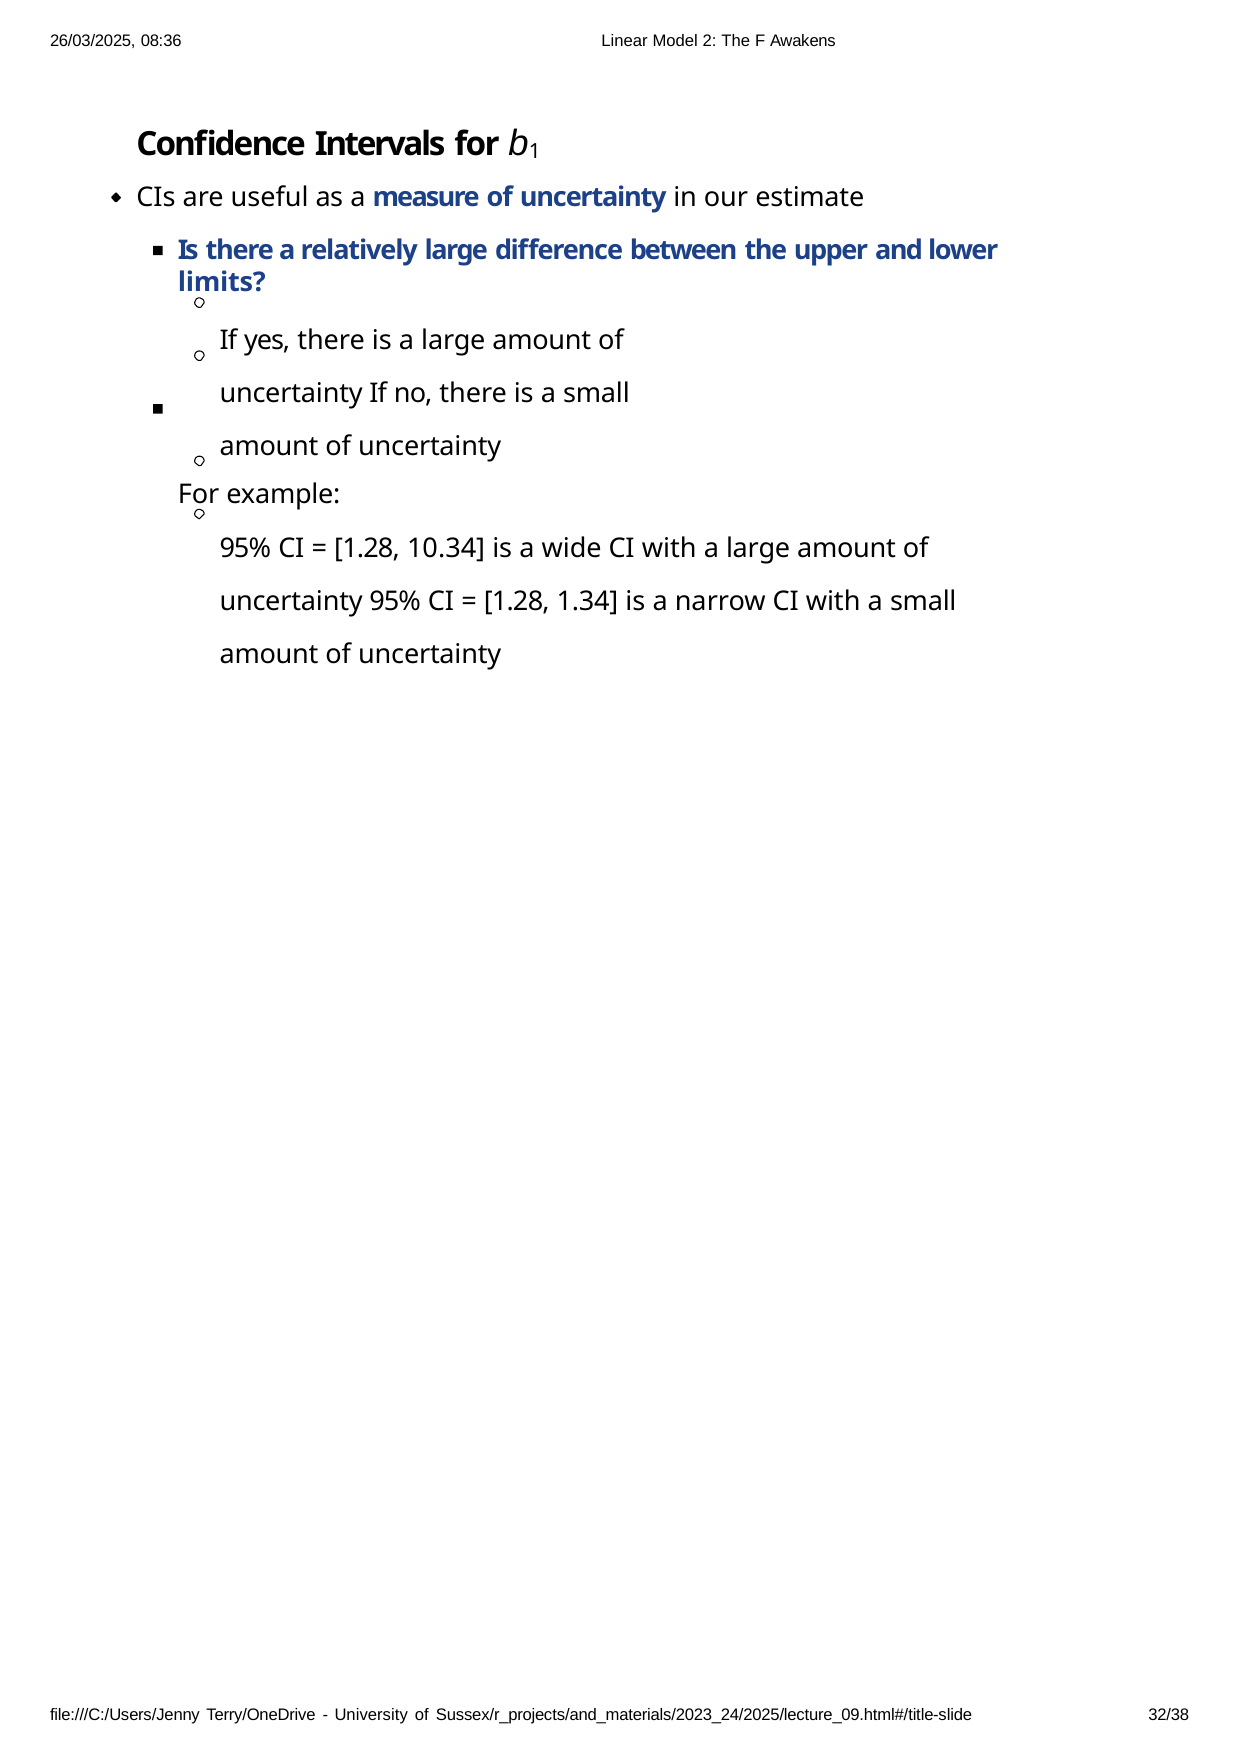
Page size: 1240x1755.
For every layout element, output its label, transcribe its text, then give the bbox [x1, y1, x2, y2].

text_box Confidence Intervals for b1 CIs are useful as a measure of uncertainty in our estimate Is there a relatively large difference between the upper and lower limits? If yes, there is a large amount of uncertainty If no, there is a small amount of uncertainty For example: 95% CI = [1.28, 10.34] is a wide CI with a large amount of uncertainty 95% CI = [1.28, 1.34] is a narrow CI with a small amount of uncertainty [130, 95, 1077, 670]
text_box Linear Model 2: The F Awakens [599, 28, 838, 51]
footer file:///C:/Users/Jenny Terry/OneDrive - University of Sussex/r_projects/and_materials/2023_24/2025/lecture_09.html#/title-slide [47, 1703, 984, 1755]
text_box [111, 192, 121, 203]
slide_number 10/38 [1146, 1703, 1193, 1755]
text_box 26/03/2025, 08:36 [47, 28, 187, 51]
